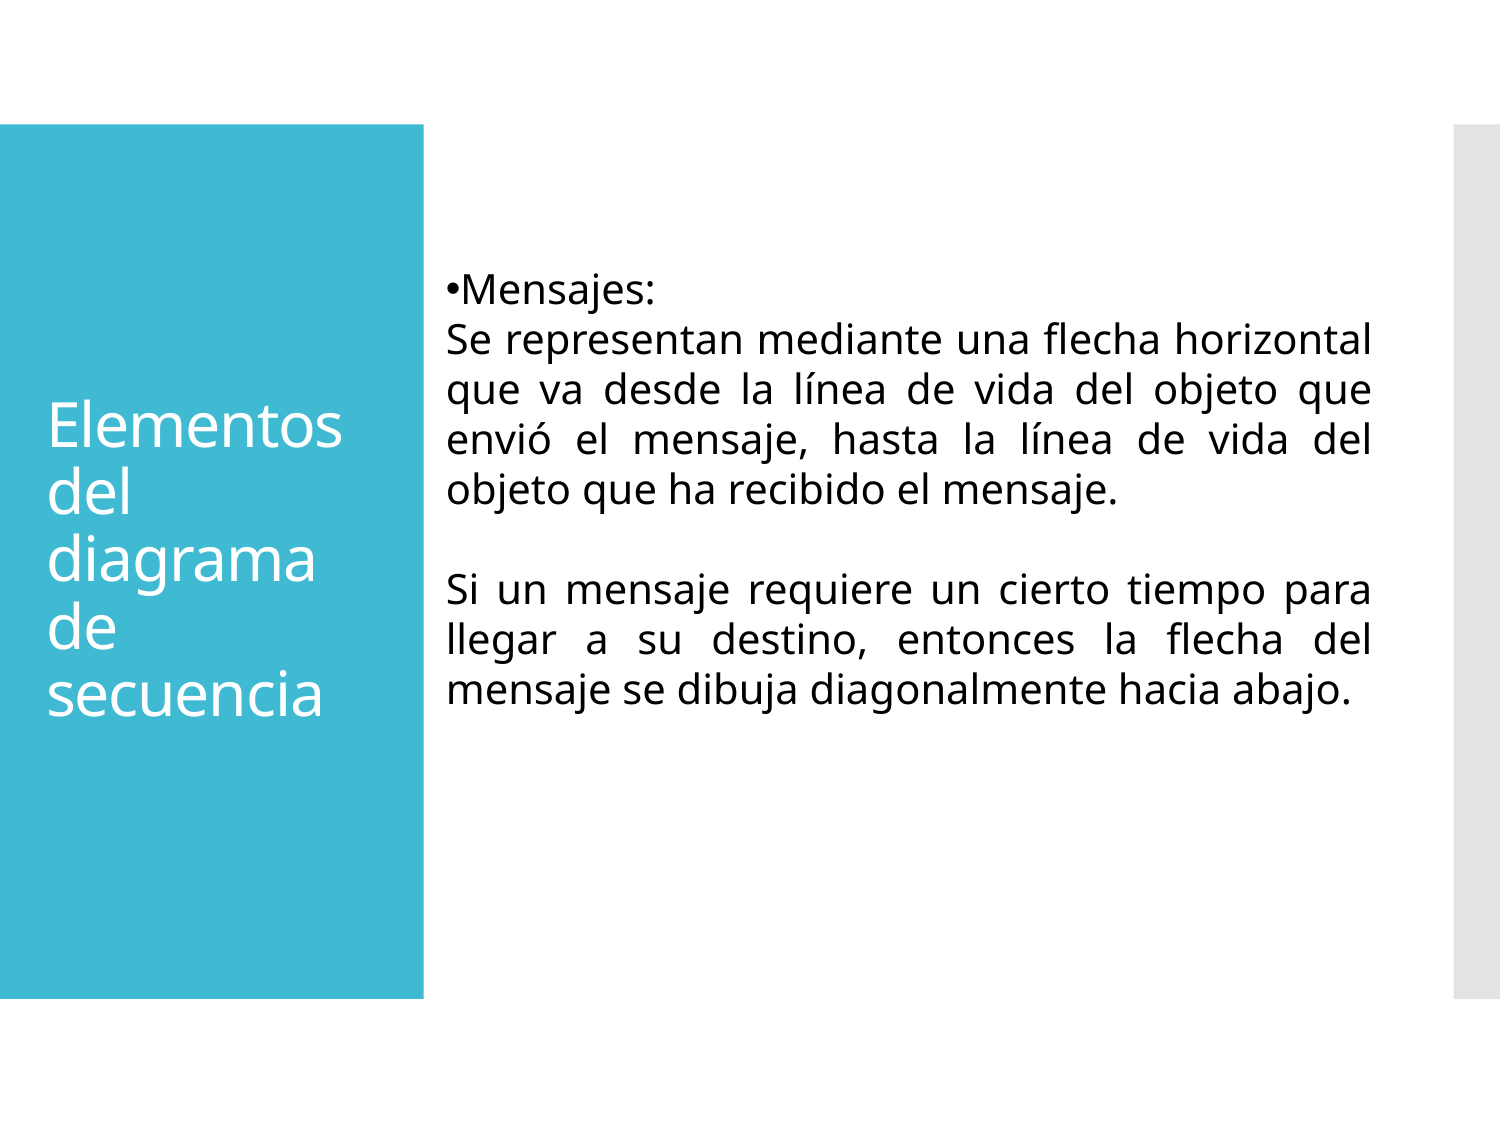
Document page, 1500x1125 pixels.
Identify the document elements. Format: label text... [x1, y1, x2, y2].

text_box Mensajes: Se representan mediante una flecha horizontal que va desde la línea de vida del objeto que envió el mensaje, hasta la línea de vida del objeto que ha recibido el mensaje. Si un mensaje requiere un cierto tiempo para llegar a su destino, entonces la flecha del mensaje se dibuja diagonalmente hacia abajo. [430, 255, 1388, 721]
title Elementos del diagrama de secuencia [31, 184, 394, 940]
